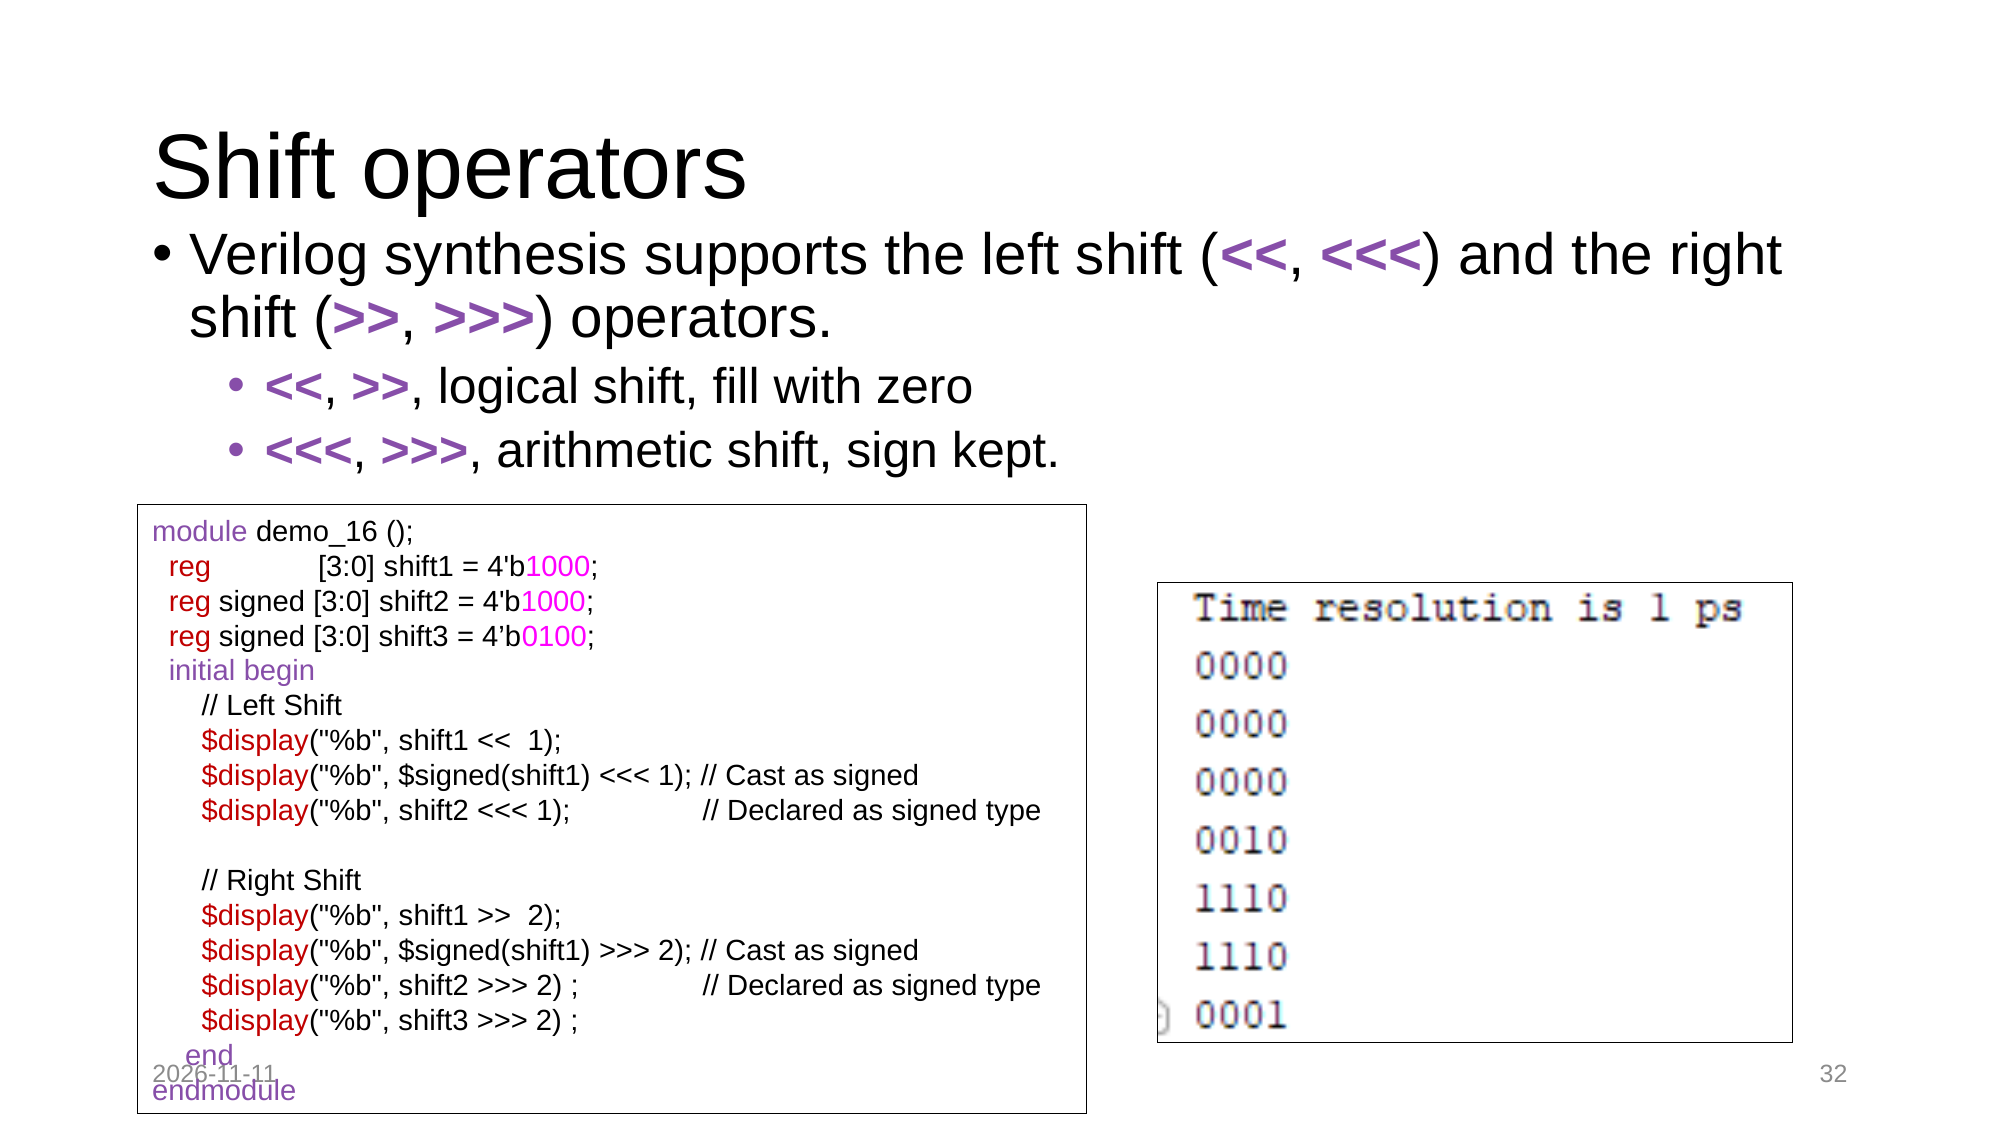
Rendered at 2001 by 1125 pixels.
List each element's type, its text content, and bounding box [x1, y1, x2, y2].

picture [1156, 581, 1793, 1043]
slide_number 32 [1412, 1042, 1863, 1103]
title Shift operators [137, 59, 1863, 216]
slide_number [137, 1042, 588, 1103]
text_box module demo_16 (); reg [3:0] shift1 = 4'b1000; reg signed [3:0] shift2 = 4'b1000; reg signed [3:0] shift3 = 4’b0100; initial begin // Left Shift $display("%b", shift1 << 1); $display("%b", $signed(shift1) <<< 1); // Cast as signed $display("%b", shift2 <<< 1); // Declared as signed type // Right Shift $display("%b", shift1 >> 2); $display("%b", $signed(shift1) >>> 2); // Cast as signed $display("%b", shift2 >>> 2) ; // Declared as signed type $display("%b", shift3 >>> 2) ; end endmodule [137, 504, 1087, 1114]
list Verilog synthesis supports the left shift (<<, <<<) and the right shift (>>, >>>) operators. <<, >>, logical shift, fill with zero <<<, >>>, arithmetic shift, sign kept. [137, 216, 1863, 512]
